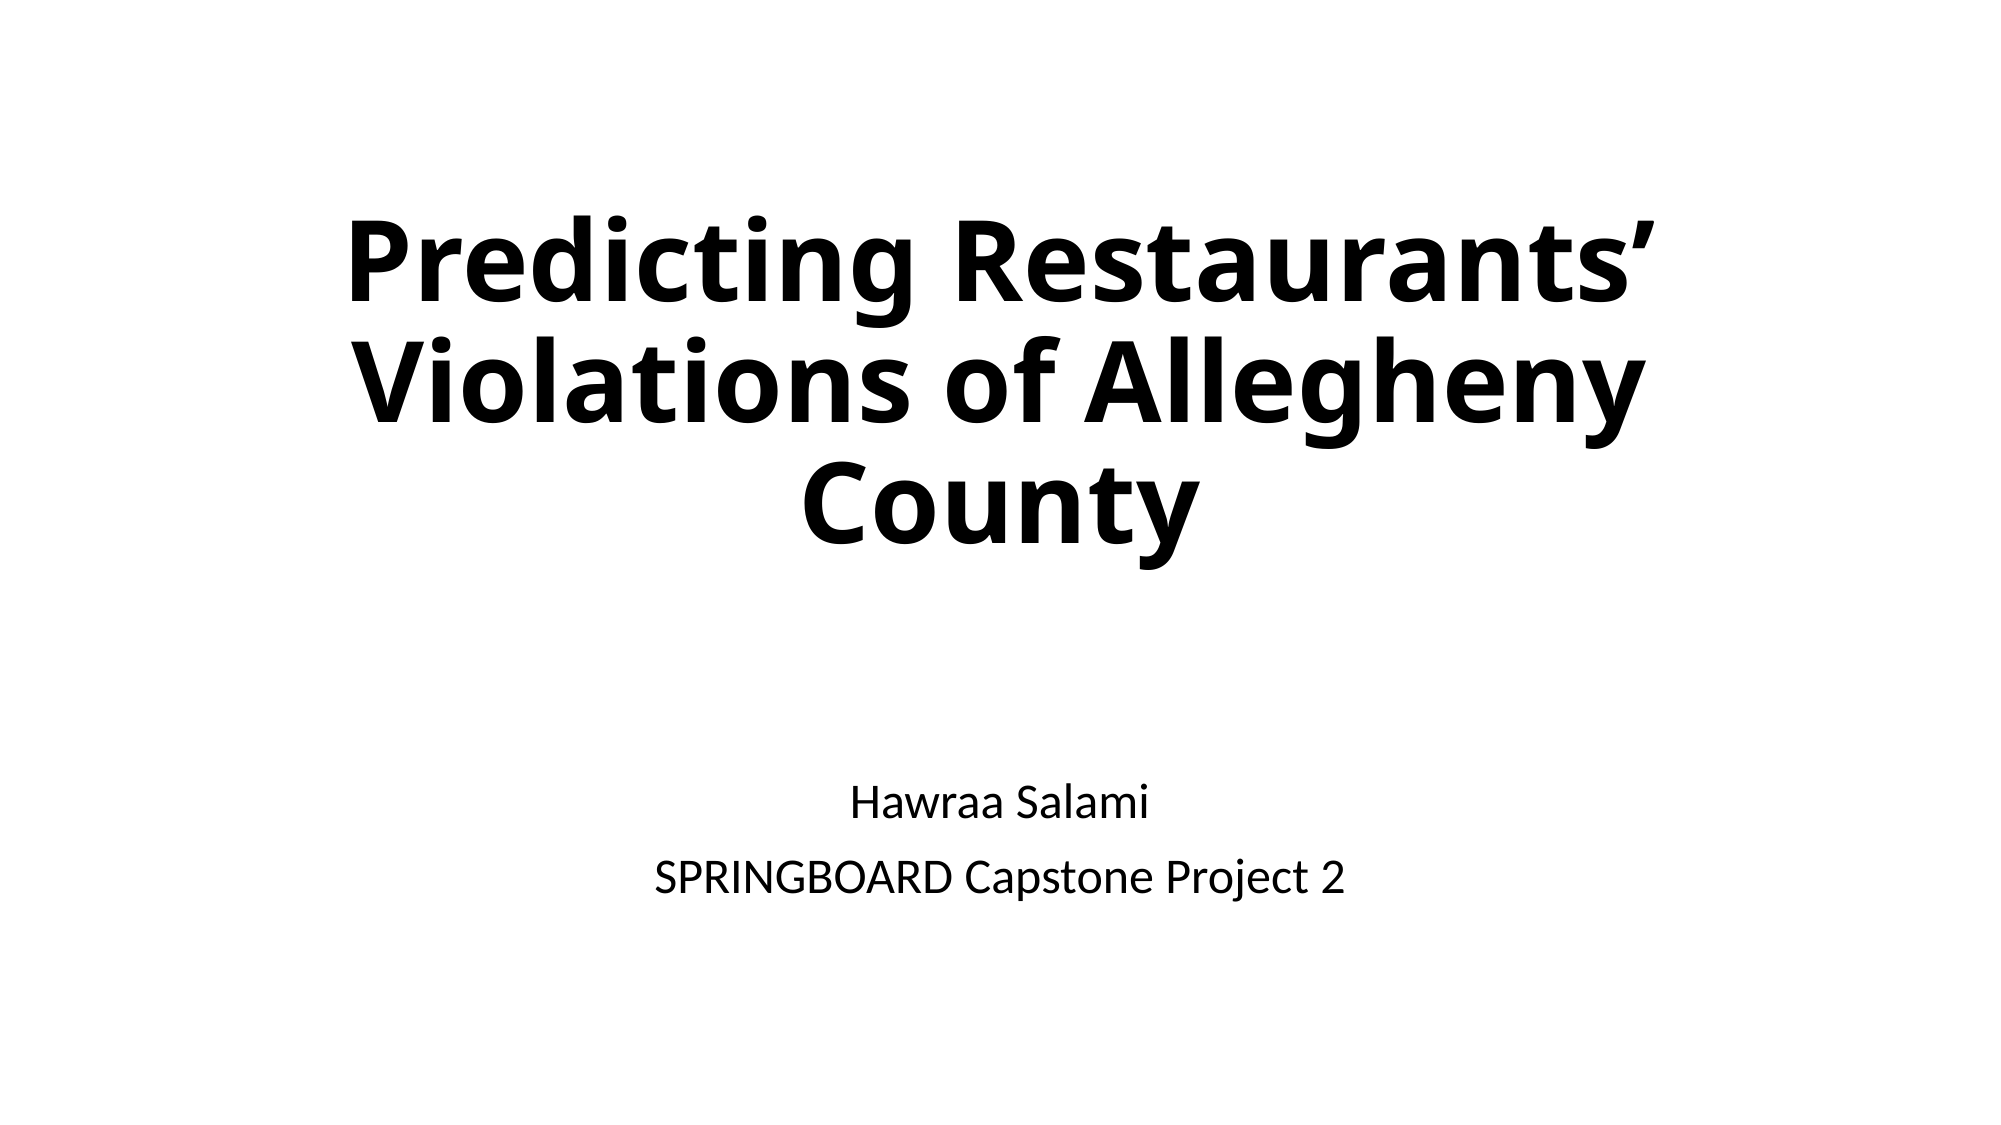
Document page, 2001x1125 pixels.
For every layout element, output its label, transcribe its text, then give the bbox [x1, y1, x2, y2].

subtitle Hawraa Salami SPRINGBOARD Capstone Project 2 [249, 767, 1750, 1040]
title Predicting Restaurants’ Violations of Allegheny County [249, 184, 1750, 576]
